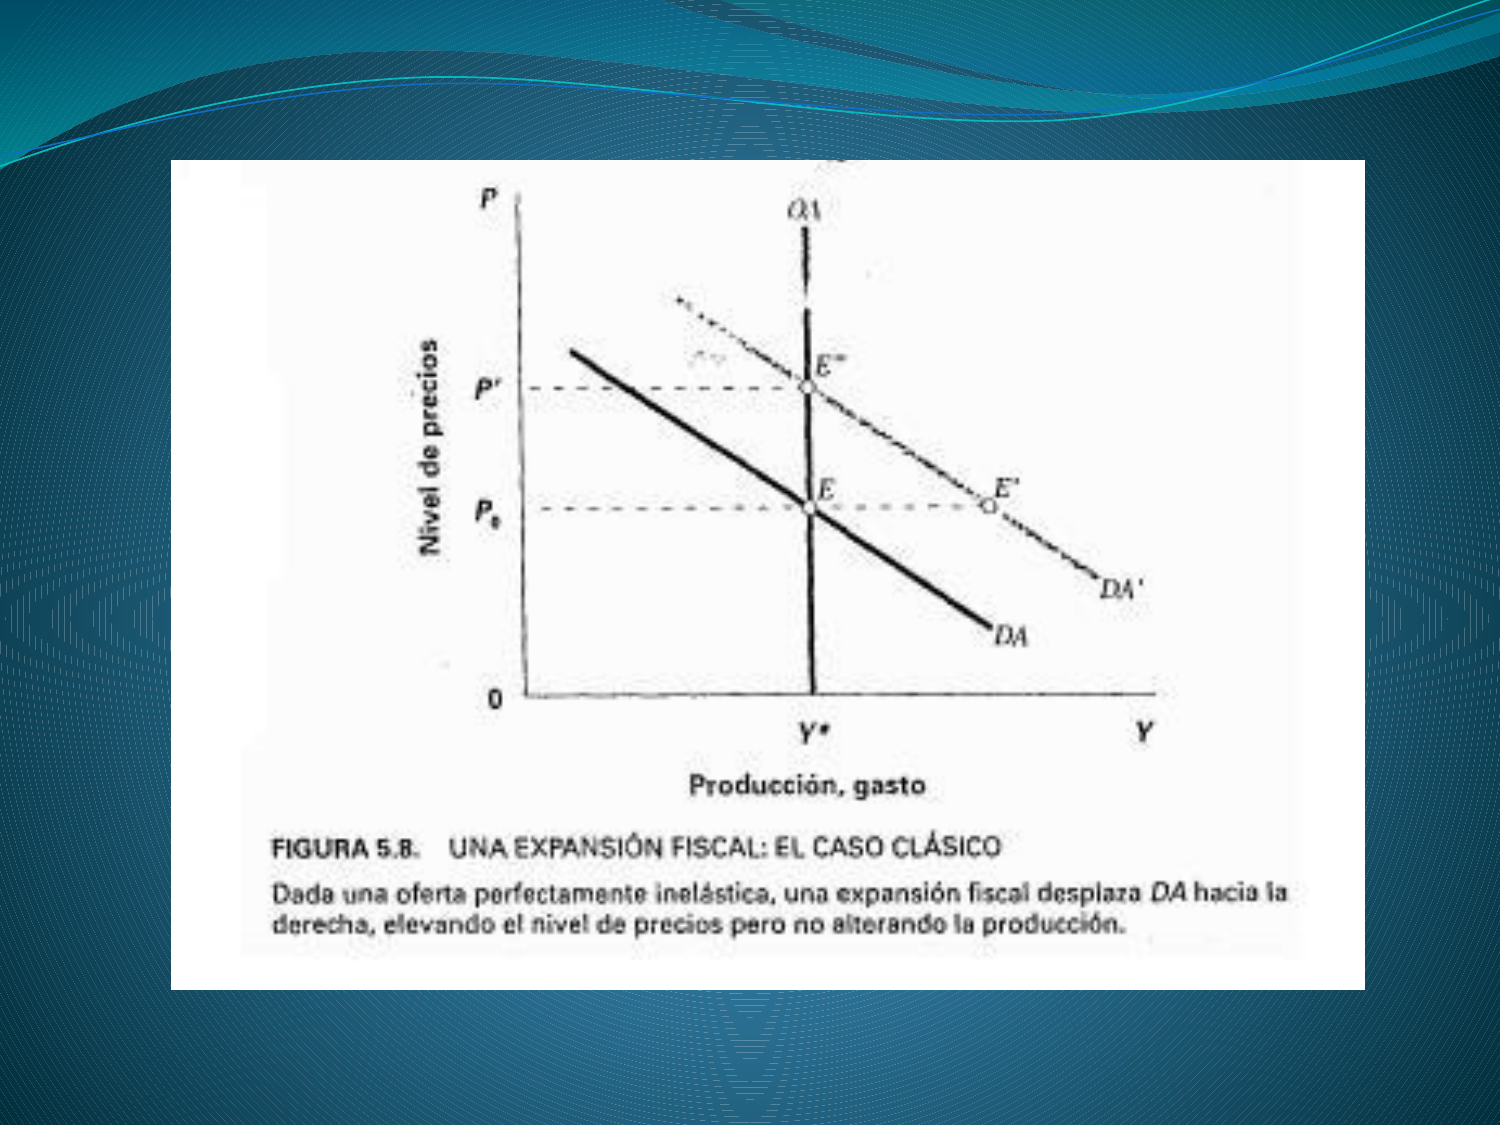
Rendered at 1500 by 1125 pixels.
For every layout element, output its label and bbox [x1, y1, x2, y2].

picture [170, 159, 1365, 990]
